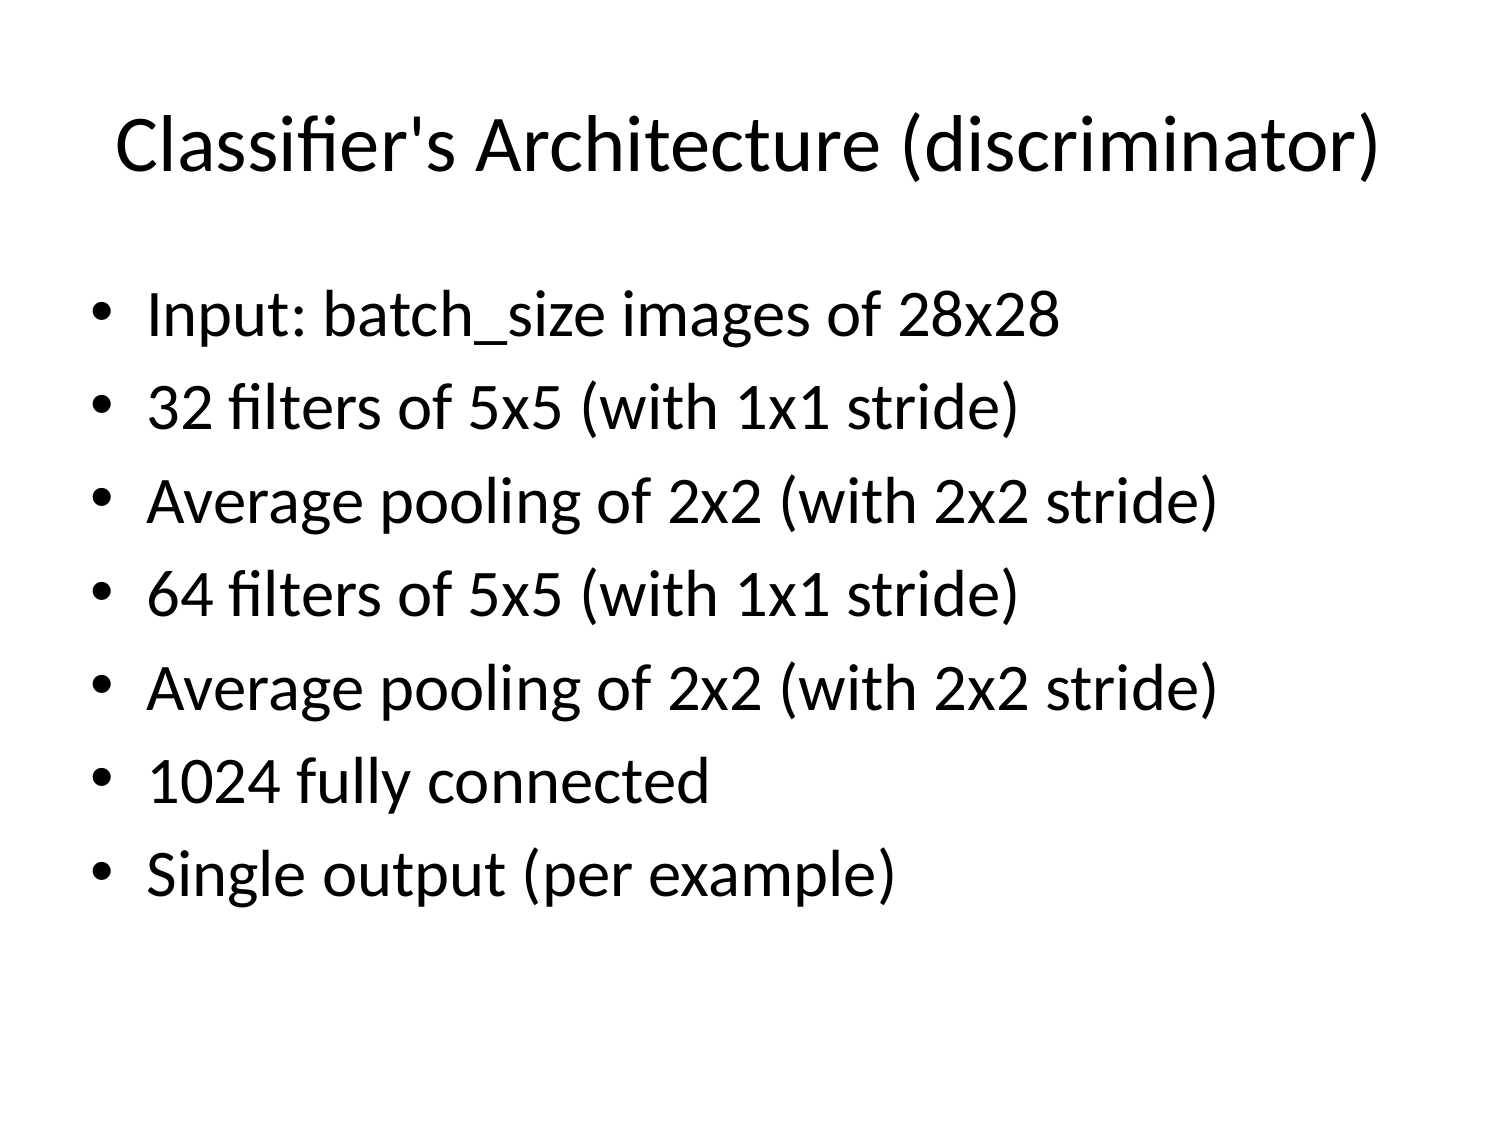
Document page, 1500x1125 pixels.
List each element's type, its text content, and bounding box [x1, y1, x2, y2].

list Input: batch_size images of 28x28 32 filters of 5x5 (with 1x1 stride) Average pooling of 2x2 (with 2x2 stride) 64 filters of 5x5 (with 1x1 stride) Average pooling of 2x2 (with 2x2 stride) 1024 fully connected Single output (per example) [75, 262, 1425, 1005]
title Classifier's Architecture (discriminator) [75, 45, 1425, 233]
